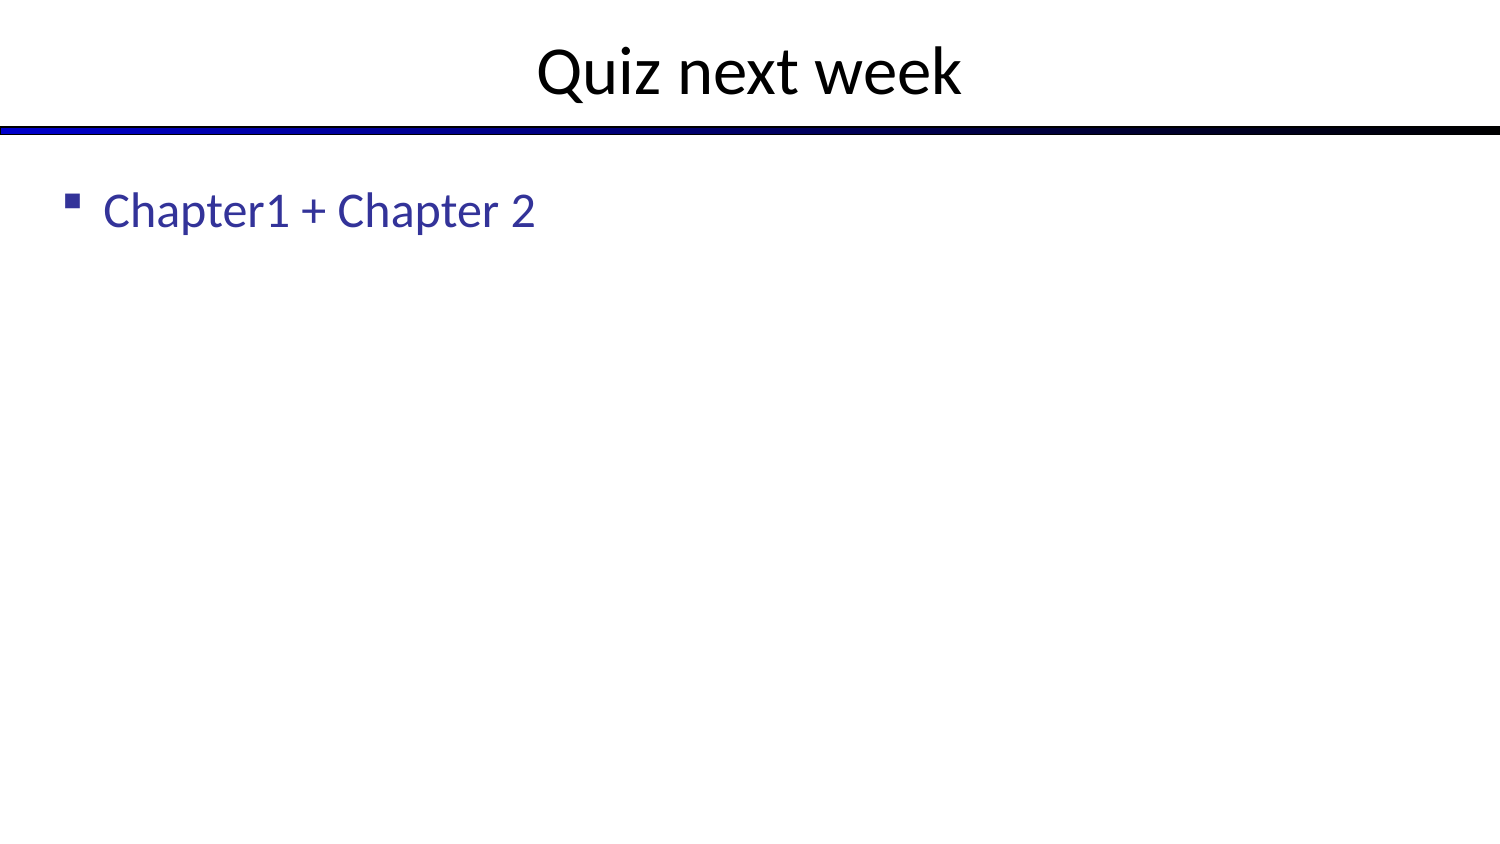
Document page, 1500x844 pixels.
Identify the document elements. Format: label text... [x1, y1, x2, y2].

list Chapter1 + Chapter 2 [49, 171, 1451, 754]
title Quiz next week [0, 0, 1500, 138]
